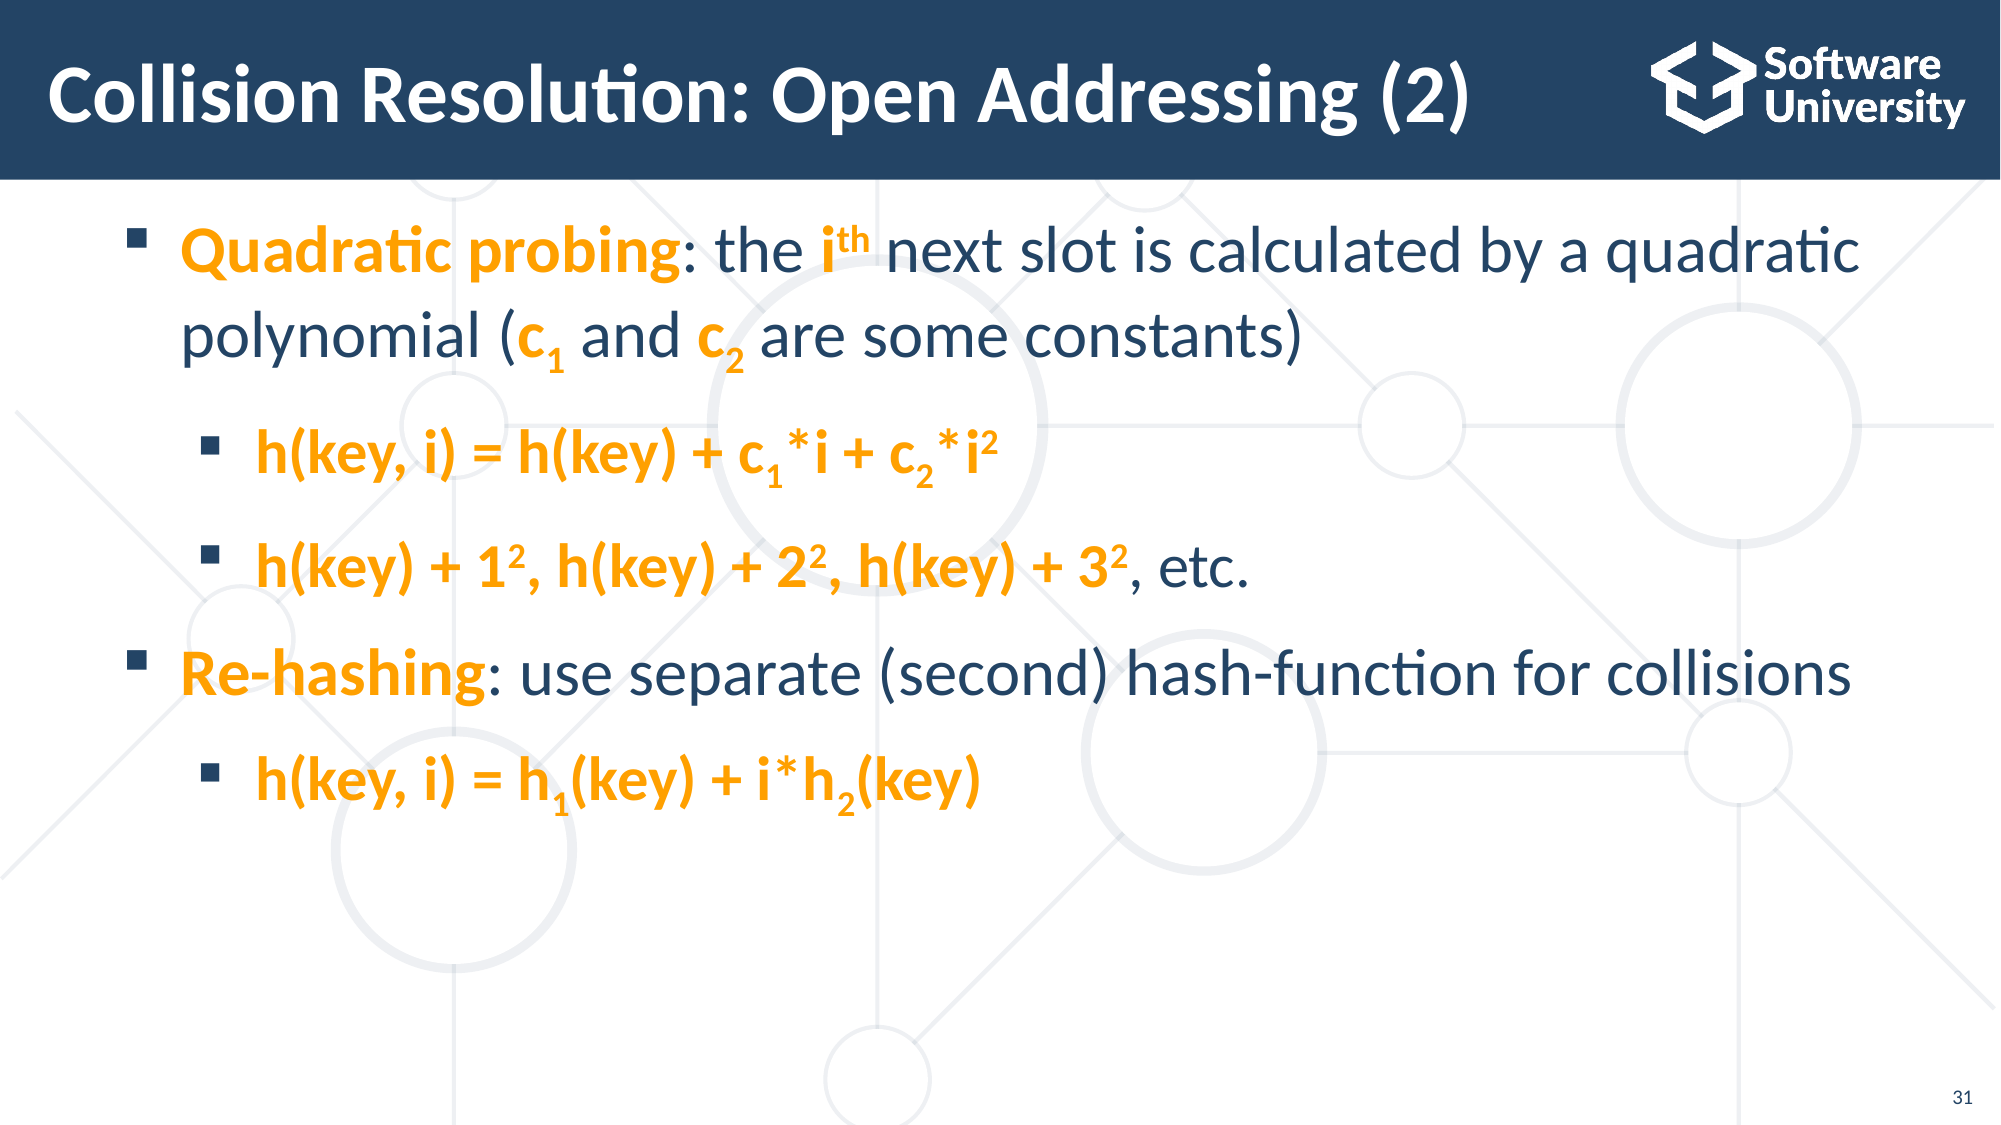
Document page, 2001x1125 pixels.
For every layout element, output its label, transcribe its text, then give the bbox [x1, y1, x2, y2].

slide_number 31 [1927, 1067, 1989, 1117]
list Quadratic probing: the ith next slot is calculated by a quadratic polynomial (c1 and c2 are some constants) h(key, i) = h(key) + c1*i + c2*i2 h(key) + 12, h(key) + 22, h(key) + 32, etc. Re-hashing: use separate (second) hash-function for collisions h(key, i) = h1(key) + i*h2(key) [31, 196, 1970, 1104]
title Collision Resolution: Open Addressing (2) [31, 16, 1625, 162]
picture [1651, 41, 1966, 134]
